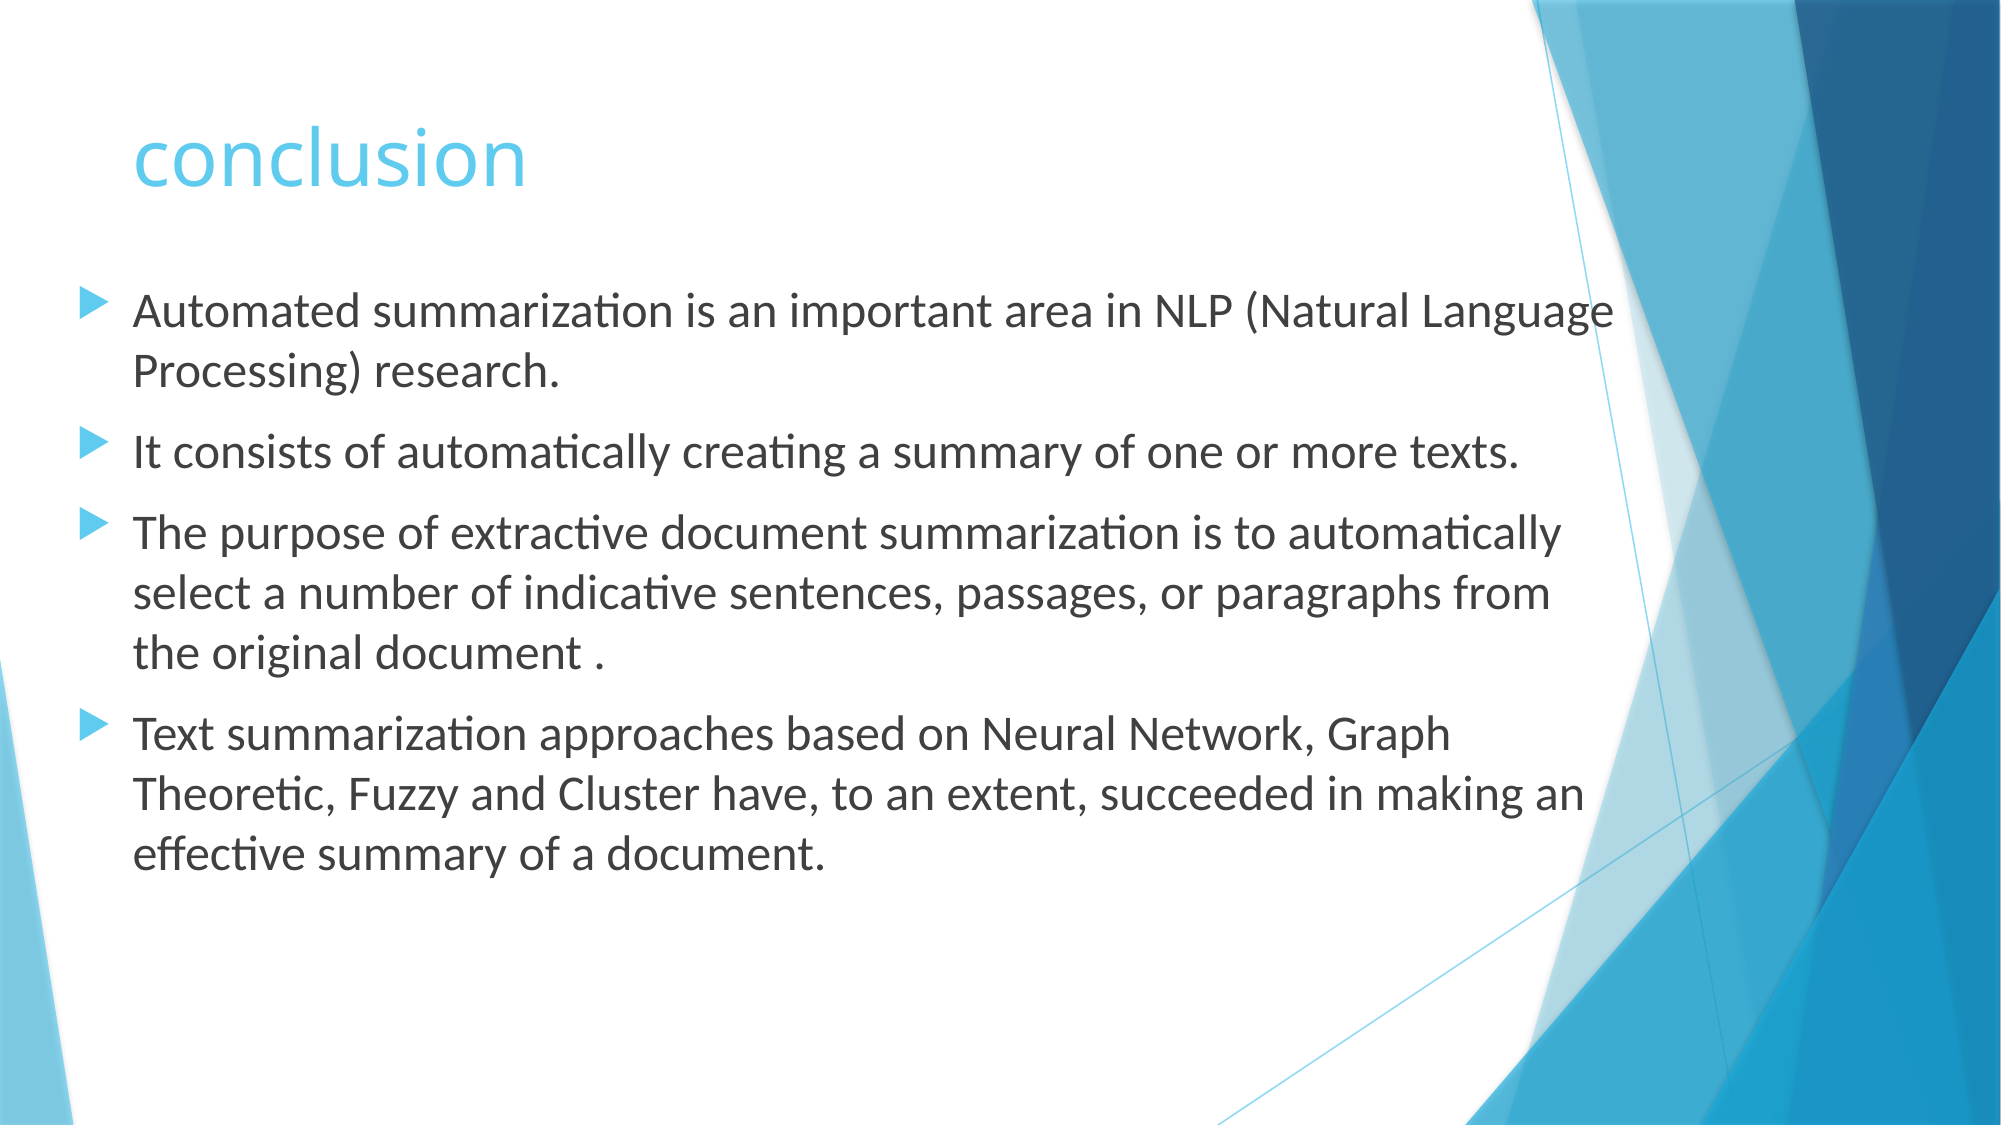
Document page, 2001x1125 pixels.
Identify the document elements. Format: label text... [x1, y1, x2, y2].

list Automated summarization is an important area in NLP (Natural Language Processing) research. It consists of automatically creating a summary of one or more texts. The purpose of extractive document summarization is to automatically select a number of indicative sentences, passages, or paragraphs from the original document . Text summarization approaches based on Neural Network, Graph Theoretic, Fuzzy and Cluster have, to an extent, succeeded in making an effective summary of a document. [61, 270, 1647, 985]
title conclusion [117, 99, 1522, 210]
